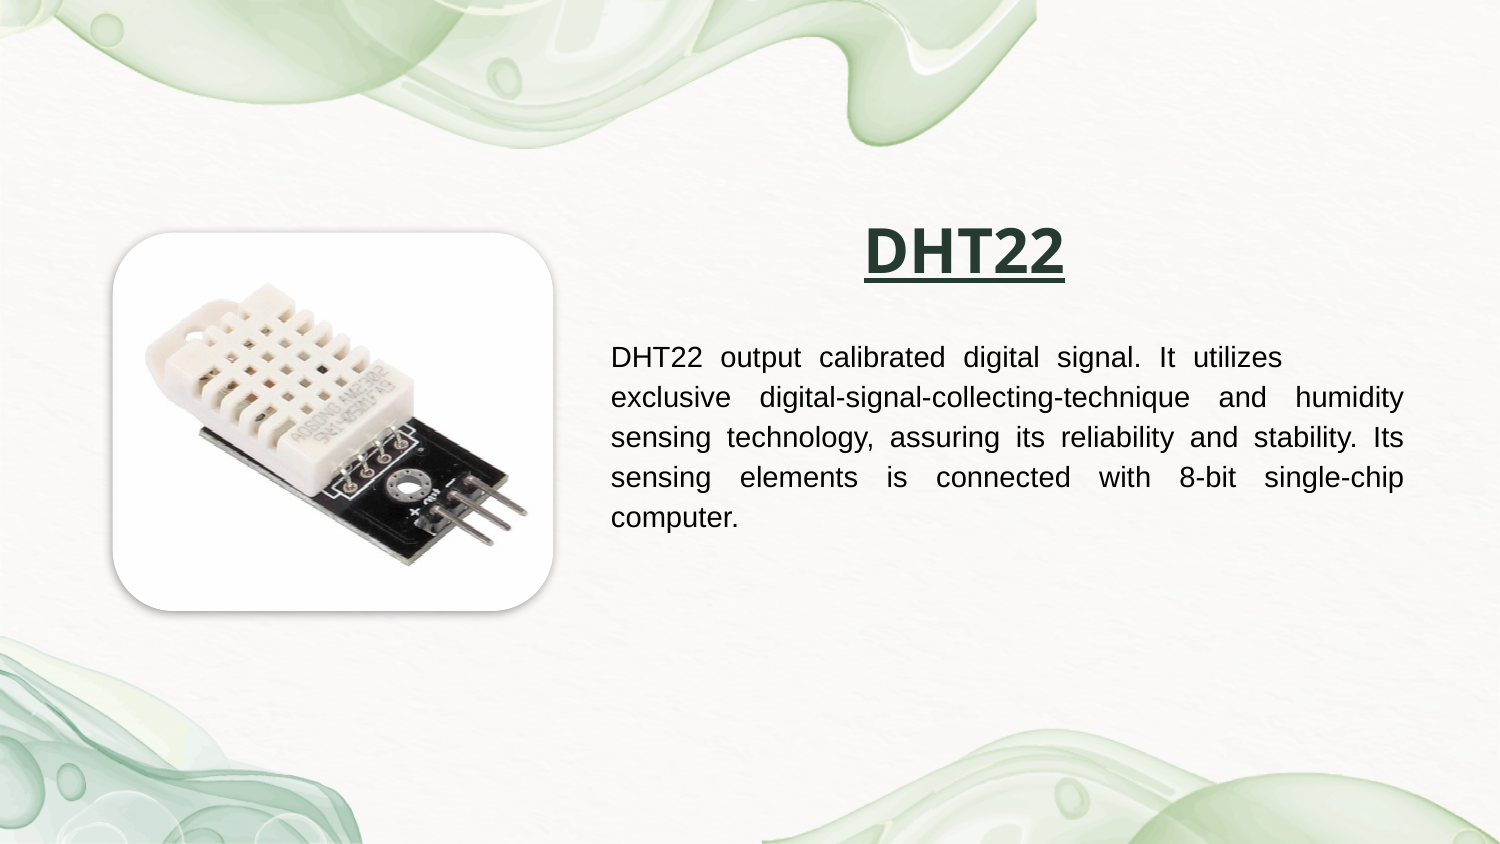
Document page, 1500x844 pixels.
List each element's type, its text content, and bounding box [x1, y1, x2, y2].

title DHT22 [749, 207, 1180, 283]
picture [0, 0, 1500, 844]
subtitle DHT22 output calibrated digital signal. It utilizes exclusive digital-signal-collecting-technique and humidity sensing technology, assuring its reliability and stability. Its sensing elements is connected with 8-bit single-chip computer. [595, 283, 1421, 536]
